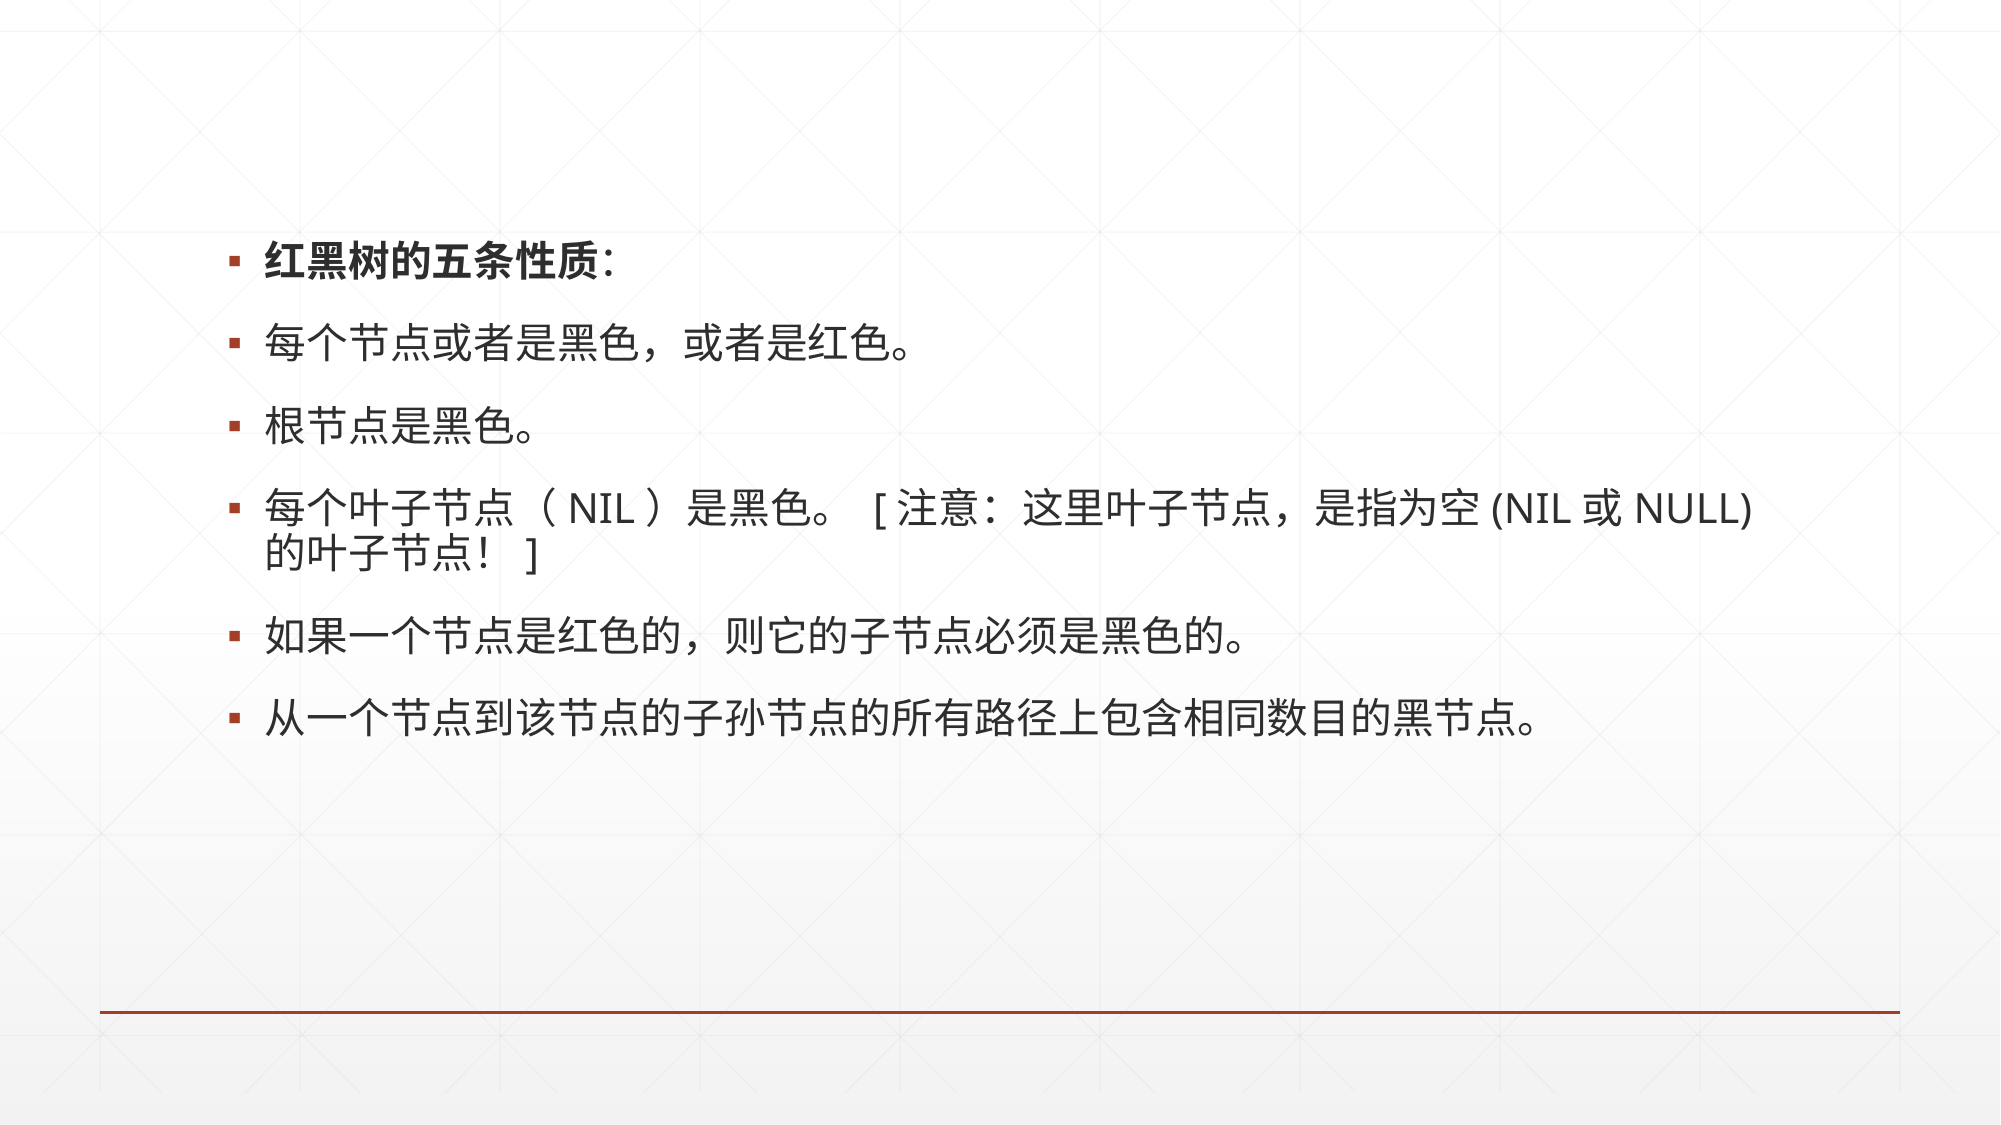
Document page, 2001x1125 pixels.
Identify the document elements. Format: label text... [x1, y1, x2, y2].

list 红黑树的五条性质： 每个节点或者是黑色，或者是红色。 根节点是黑色。 每个叶子节点（NIL）是黑色。 [注意：这里叶子节点，是指为空(NIL或NULL)的叶子节点！] 如果一个节点是红色的，则它的子节点必须是黑色的。 从一个节点到该节点的子孙节点的所有路径上包含相同数目的黑节点。 [212, 232, 1788, 858]
